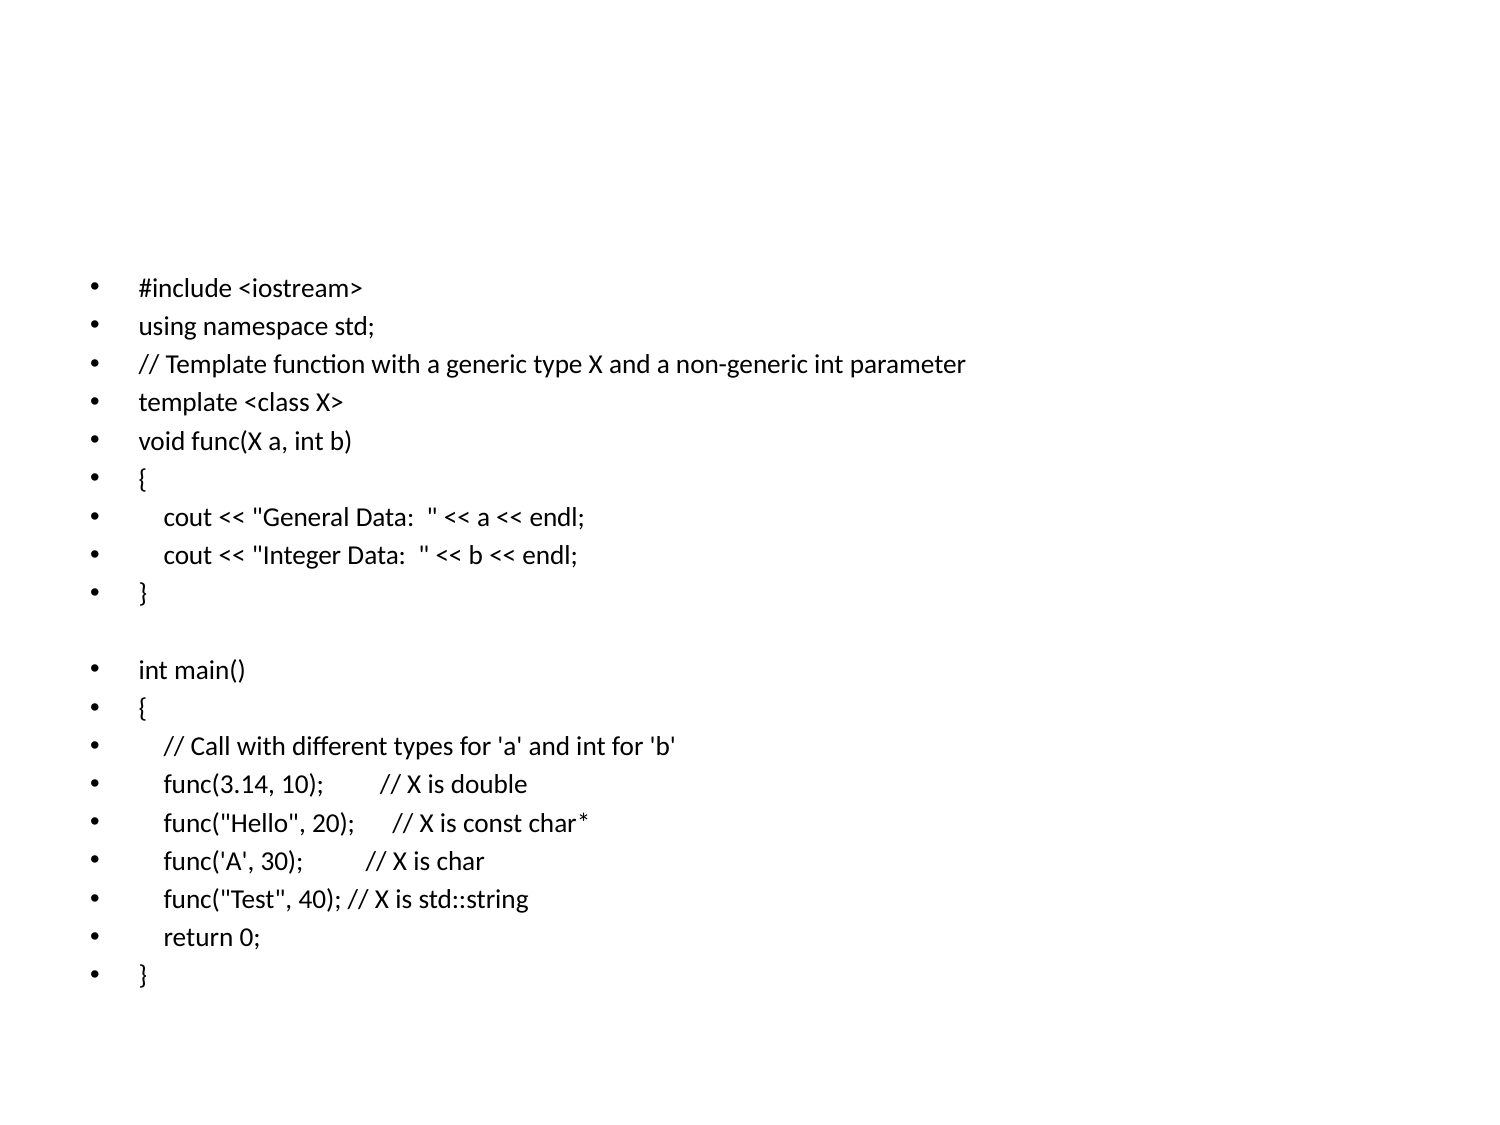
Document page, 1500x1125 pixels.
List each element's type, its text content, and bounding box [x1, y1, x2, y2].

list #include <iostream> using namespace std; // Template function with a generic type X and a non-generic int parameter template <class X> void func(X a, int b) { cout << "General Data: " << a << endl; cout << "Integer Data: " << b << endl; } int main() { // Call with different types for 'a' and int for 'b' func(3.14, 10); // X is double func("Hello", 20); // X is const char* func('A', 30); // X is char func("Test", 40); // X is std::string return 0; } [75, 262, 1425, 1005]
